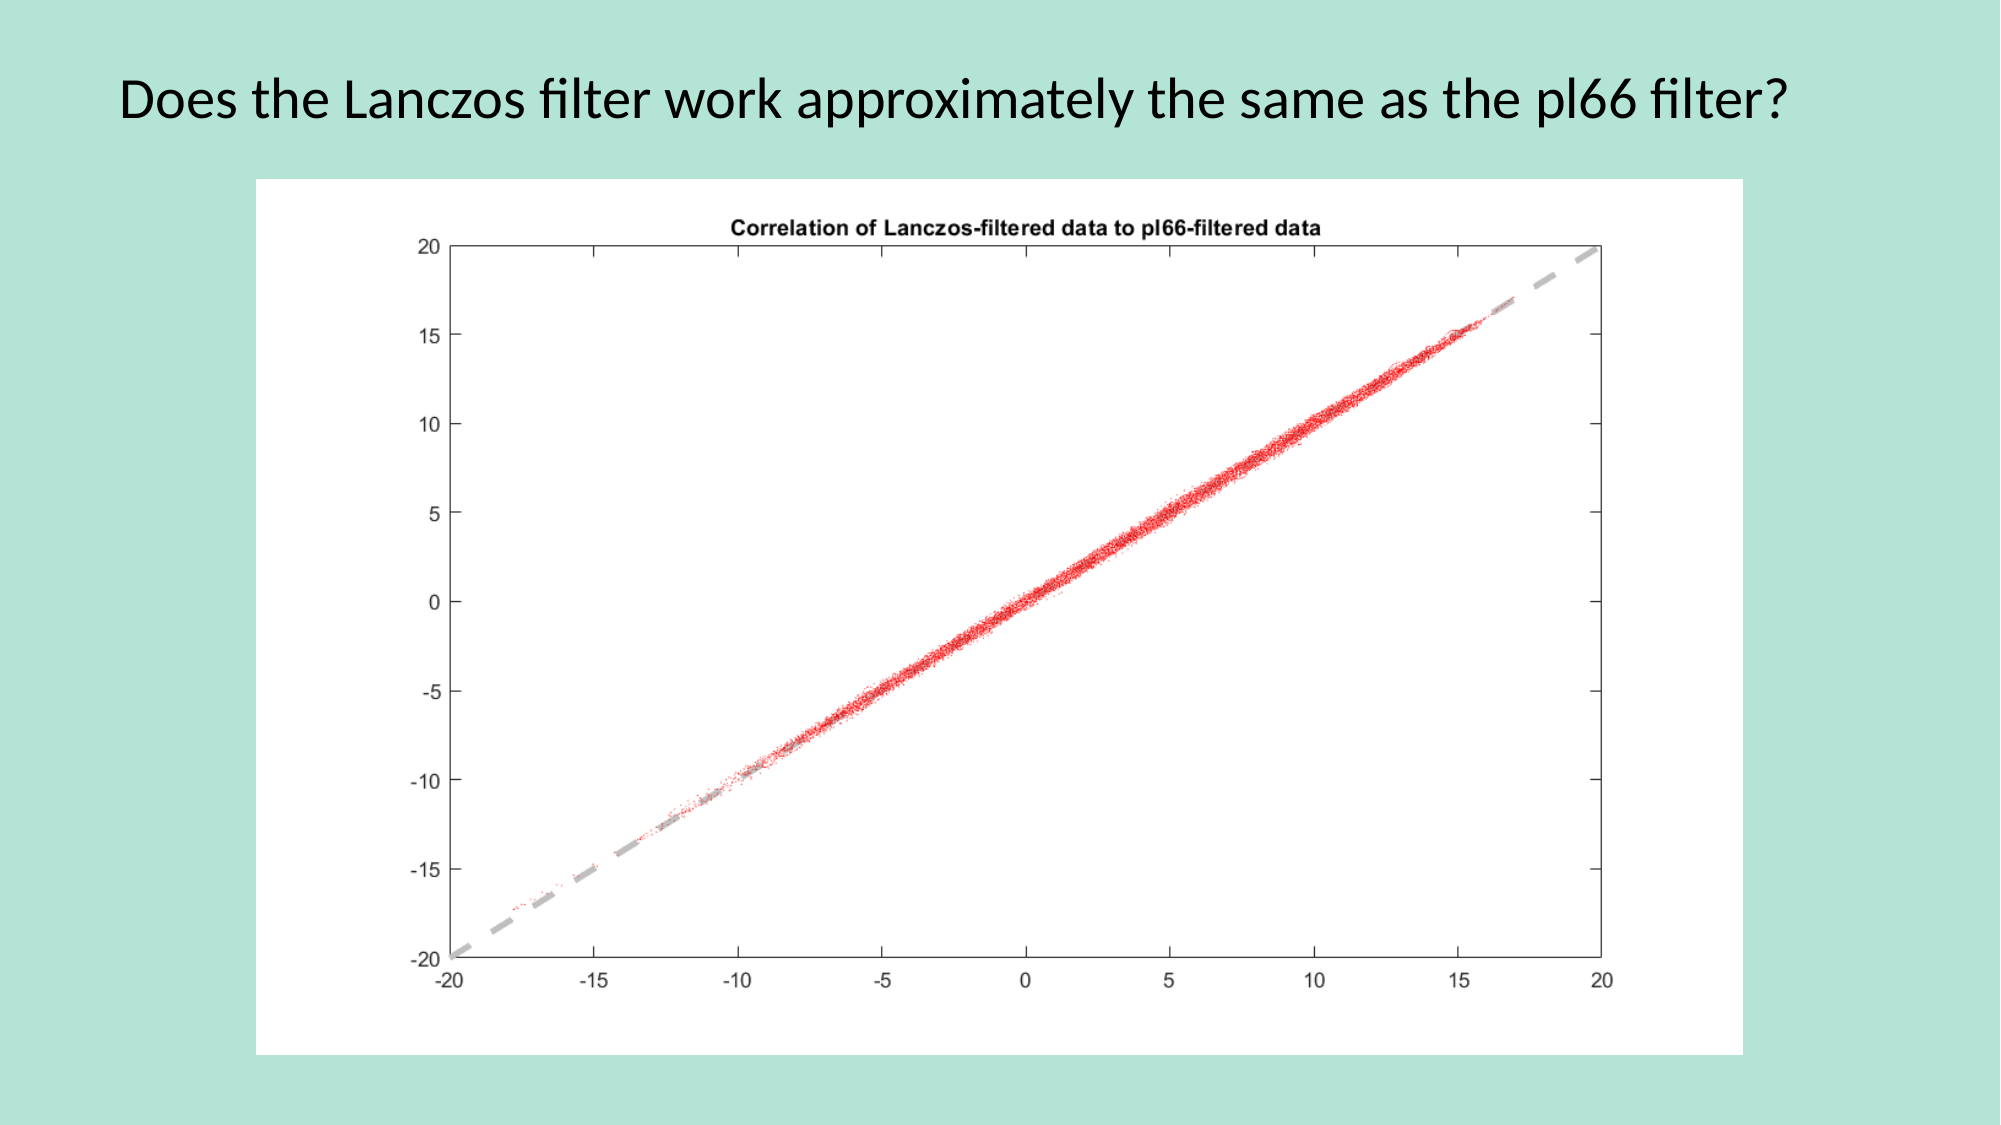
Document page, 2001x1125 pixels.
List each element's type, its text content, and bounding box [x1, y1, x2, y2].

text_box Does the Lanczos filter work approximately the same as the pl66 filter? [104, 52, 1938, 138]
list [256, 179, 1743, 1055]
